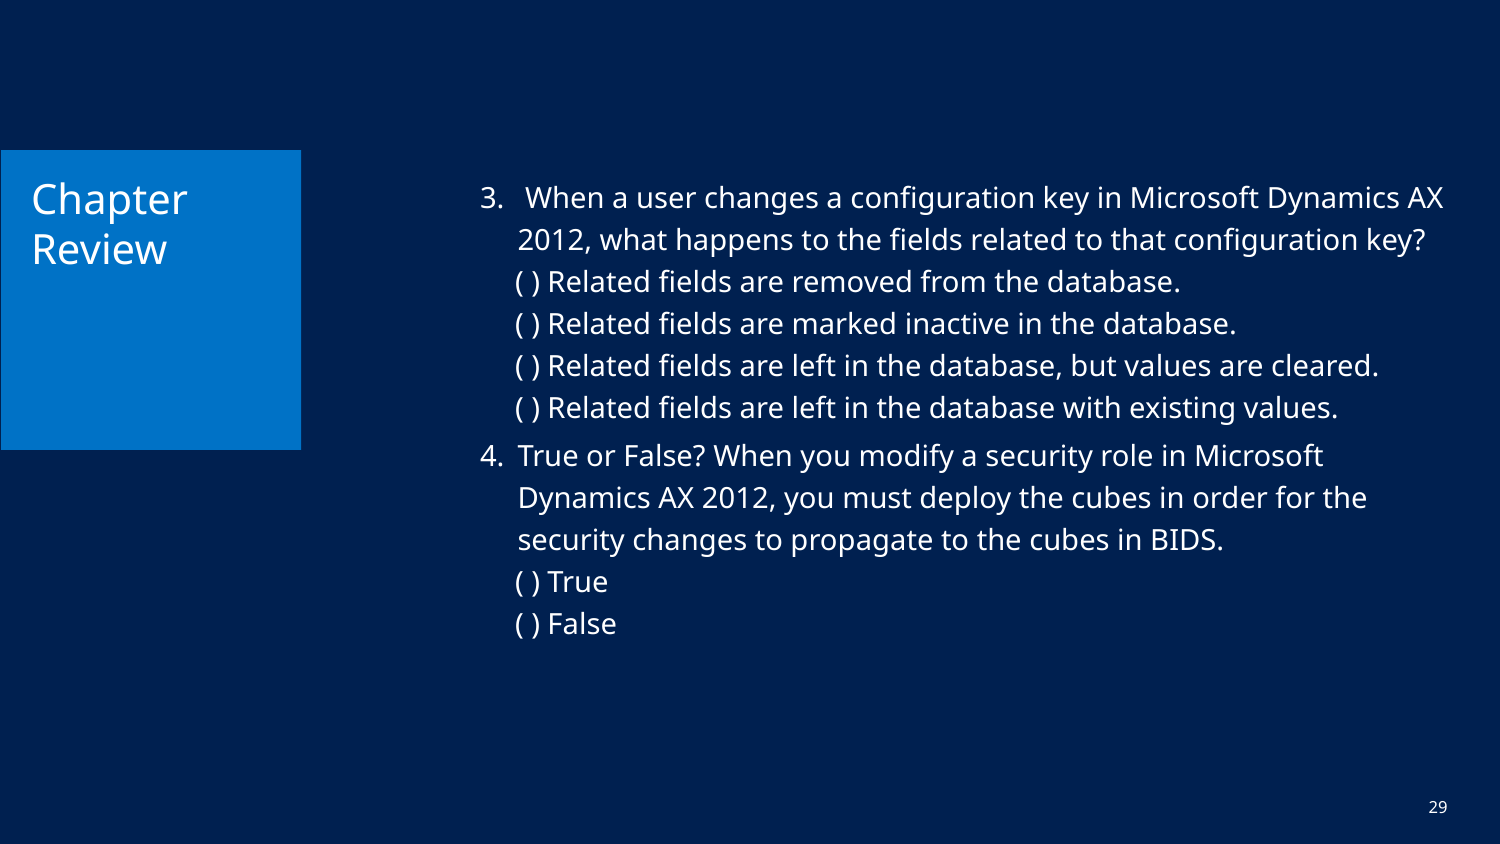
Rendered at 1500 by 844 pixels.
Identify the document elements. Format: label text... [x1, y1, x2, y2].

title Chapter Review [1, 150, 302, 450]
list When a user changes a configuration key in Microsoft Dynamics AX 2012, what happens to the fields related to that configuration key? ( ) Related fields are removed from the database. ( ) Related fields are marked inactive in the database. ( ) Related fields are left in the database, but values are cleared. ( ) Related fields are left in the database with existing values. True or False? When you modify a security role in Microsoft Dynamics AX 2012, you must deploy the cubes in order for the security changes to propagate to the cubes in BIDS. ( ) True ( ) False [450, 150, 1463, 772]
slide_number 29 [1112, 782, 1463, 827]
